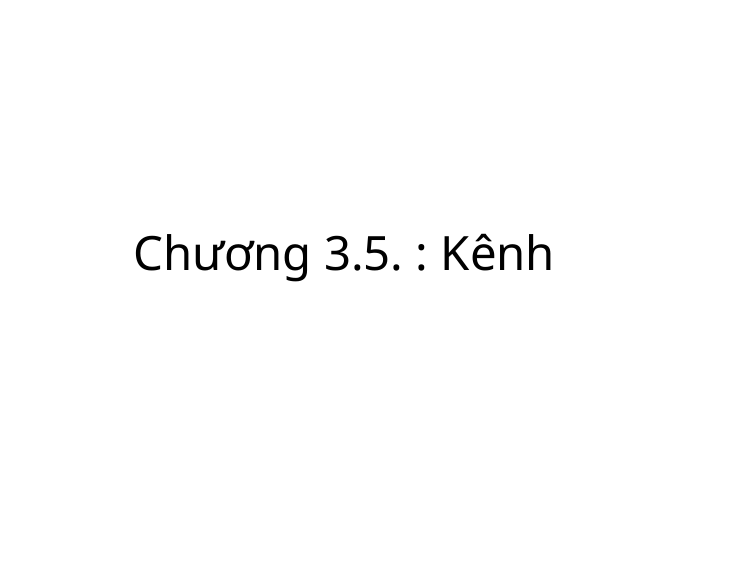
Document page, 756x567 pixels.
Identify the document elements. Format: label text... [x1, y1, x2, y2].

title Chương 3.5. : Kênh [27, 140, 662, 289]
